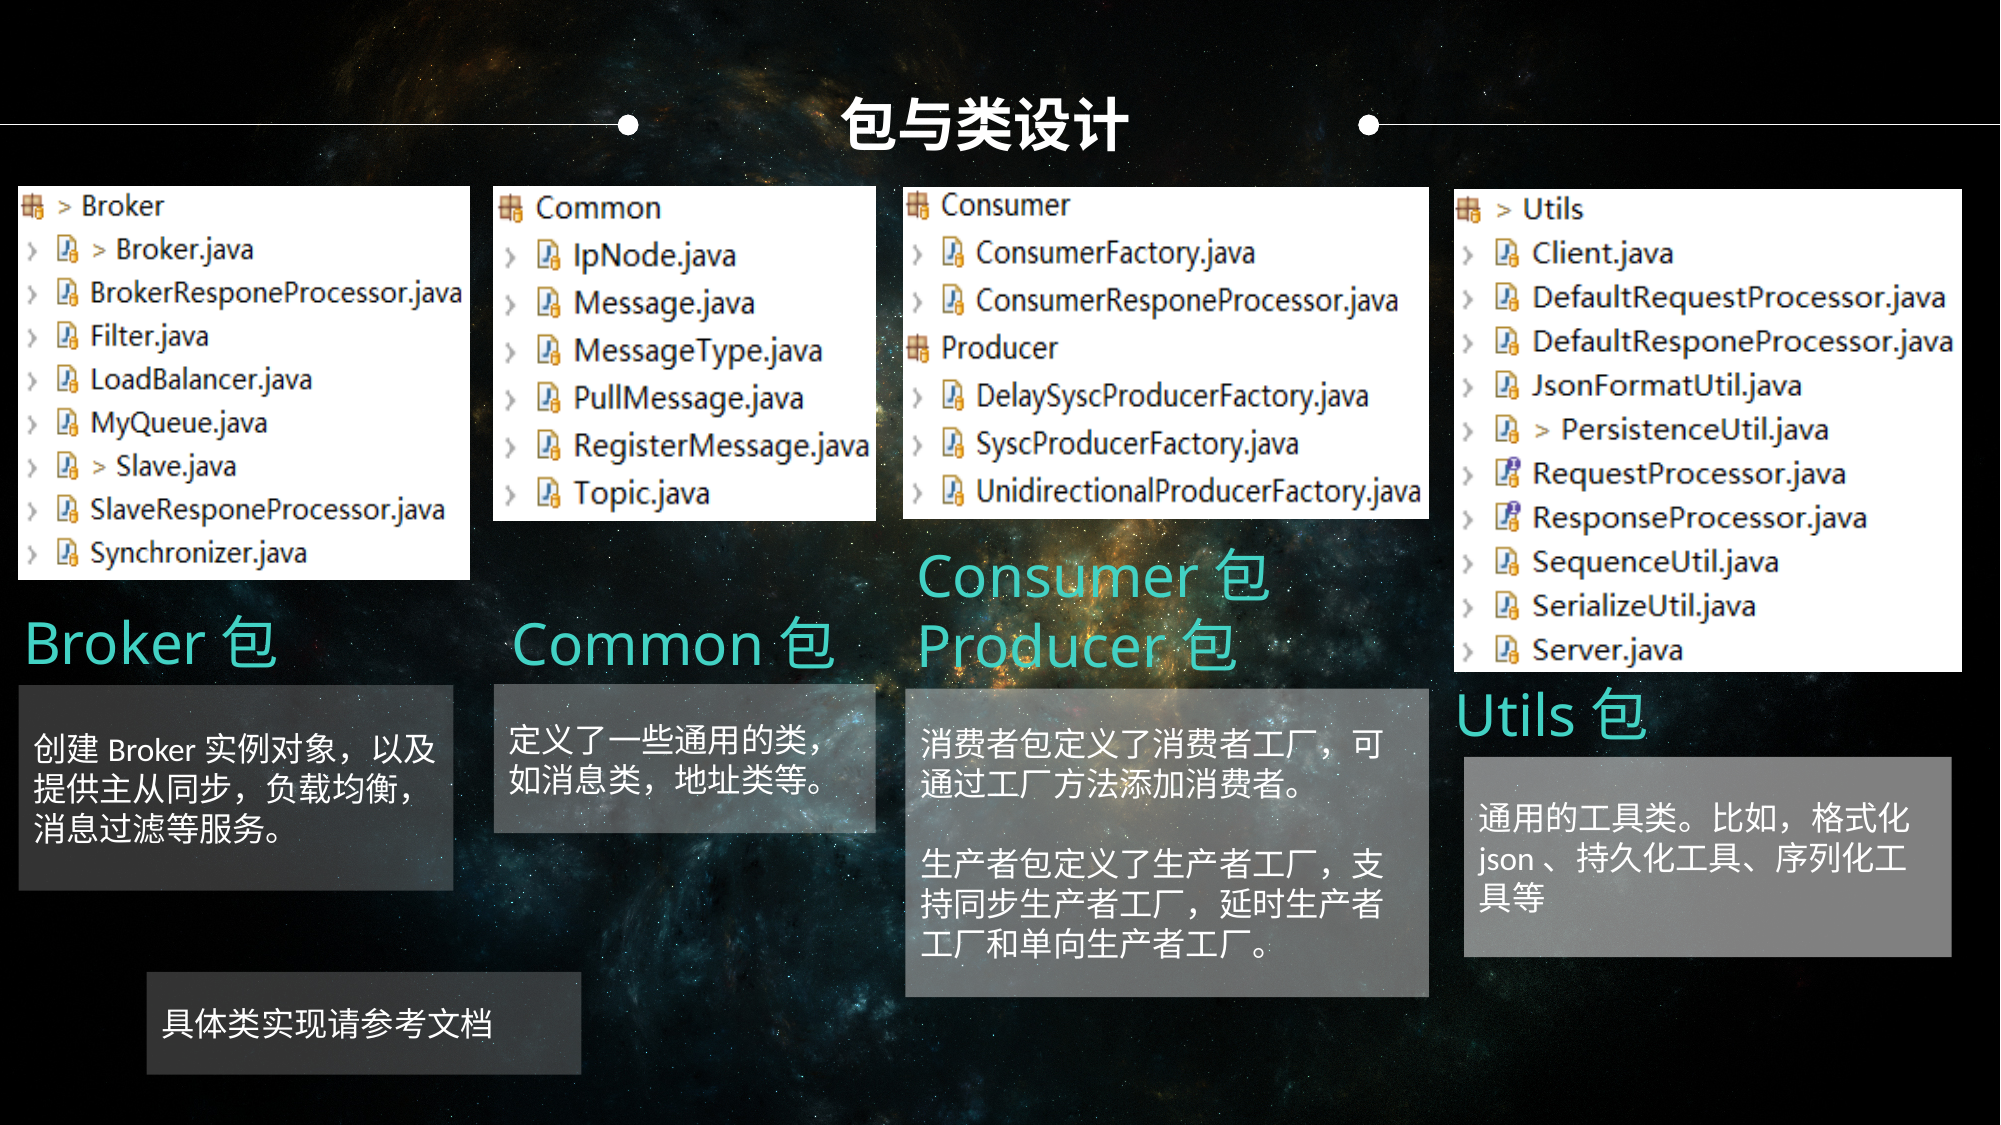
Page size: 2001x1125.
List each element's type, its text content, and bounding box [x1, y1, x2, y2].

text_box Broker包 [8, 598, 294, 684]
text_box 包与类设计 [824, 80, 1175, 166]
text_box Common包 [497, 599, 852, 685]
text_box 通用的工具类。比如，格式化json、持久化工具、序列化工具等 [1463, 756, 1953, 958]
text_box Consumer包 Producer包 [901, 532, 1287, 687]
text_box 创建Broker实例对象，以及提供主从同步，负载均衡，消息过滤等服务。 [18, 684, 454, 892]
text_box Utils包 [1440, 671, 1664, 756]
text_box 具体类实现请参考文档 [146, 971, 582, 1076]
text_box 消费者包定义了消费者工厂，可通过工厂方法添加消费者。 生产者包定义了生产者工厂，支持同步生产者工厂，延时生产者工厂和单向生产者工厂。 [904, 688, 1430, 998]
picture [0, 0, 2000, 1125]
text_box 定义了一些通用的类，如消息类，地址类等。 [493, 683, 877, 834]
